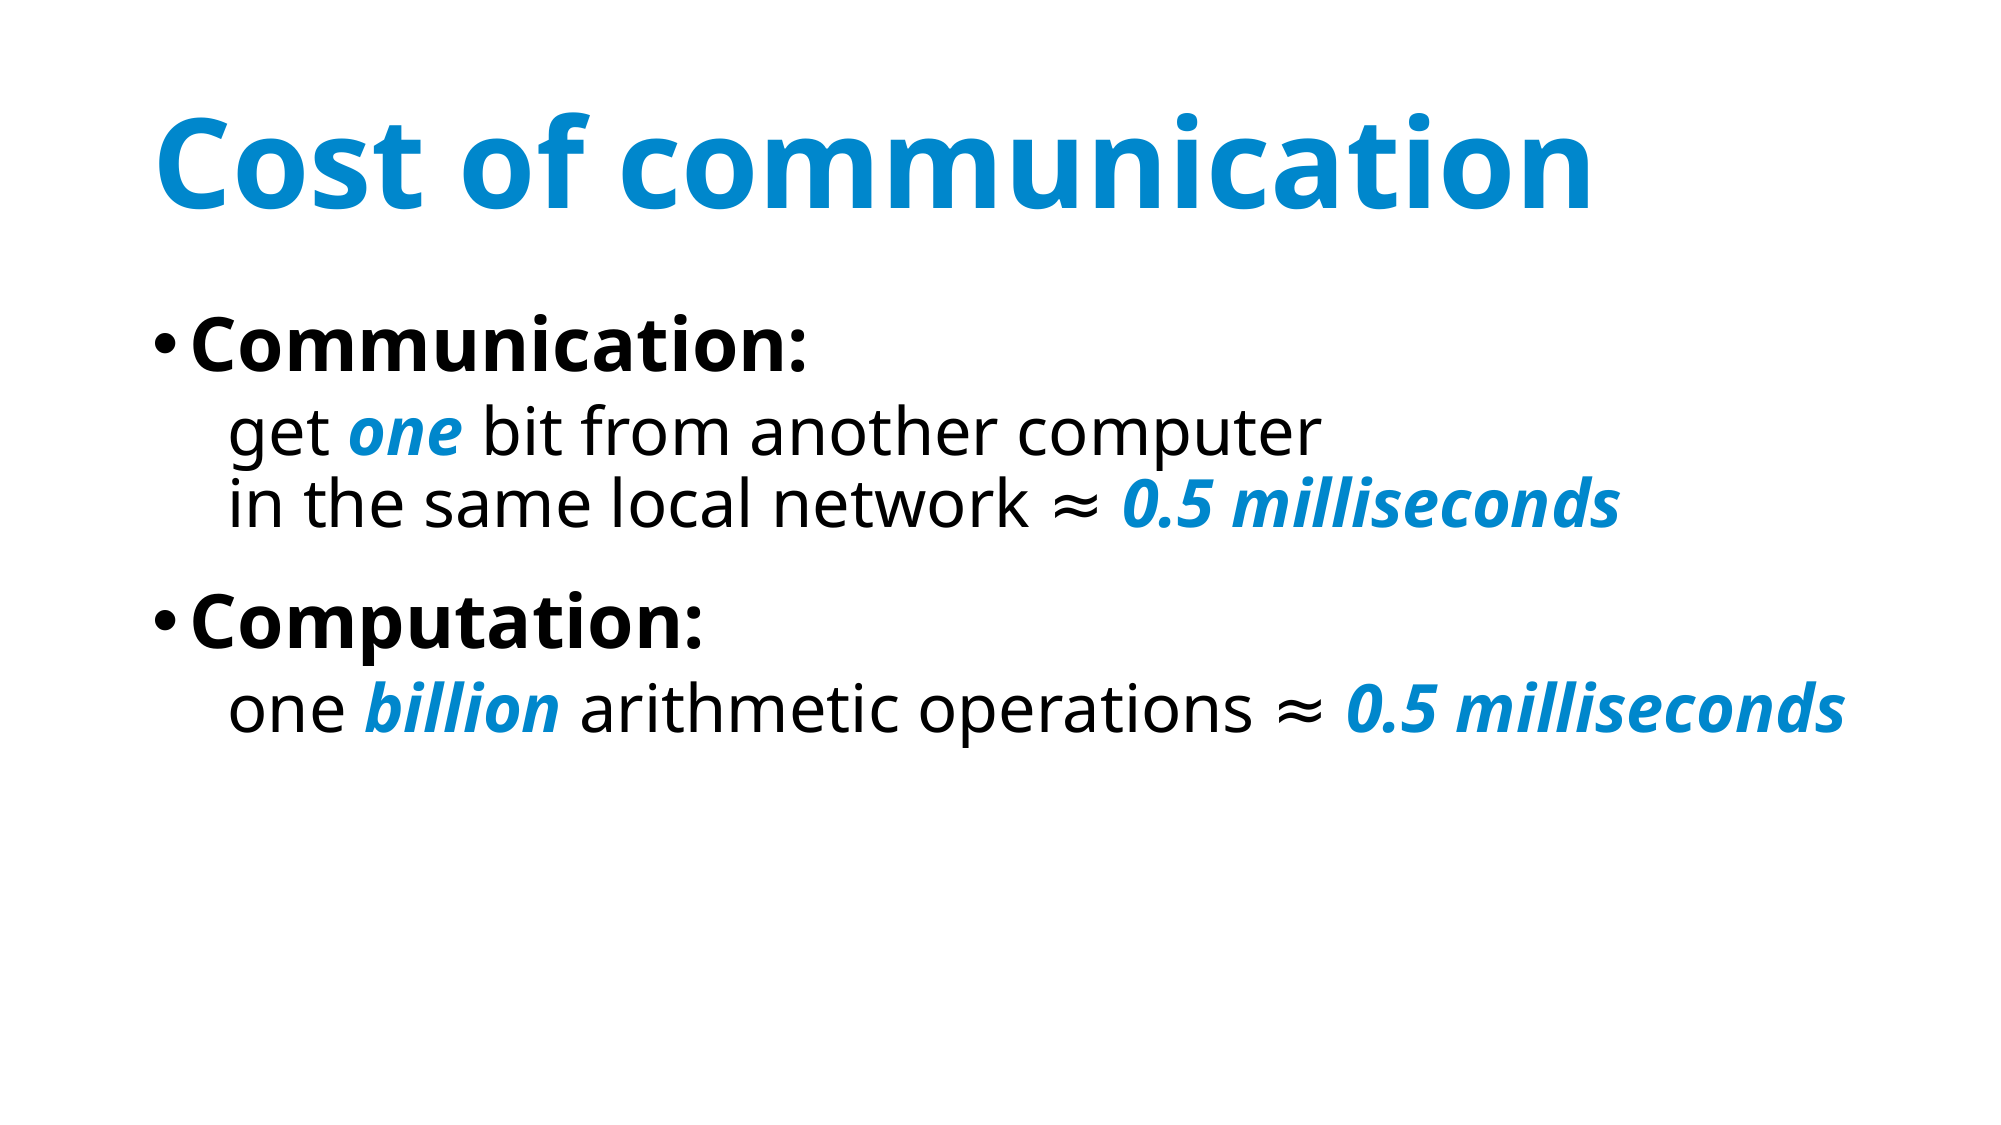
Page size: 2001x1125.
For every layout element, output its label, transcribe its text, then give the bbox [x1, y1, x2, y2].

title Cost of communication [137, 59, 1863, 278]
list Communication: get one bit from another computer in the same local network ≈ 0.5 milliseconds Computation: one billion arithmetic operations ≈ 0.5 milliseconds [137, 299, 1863, 1014]
